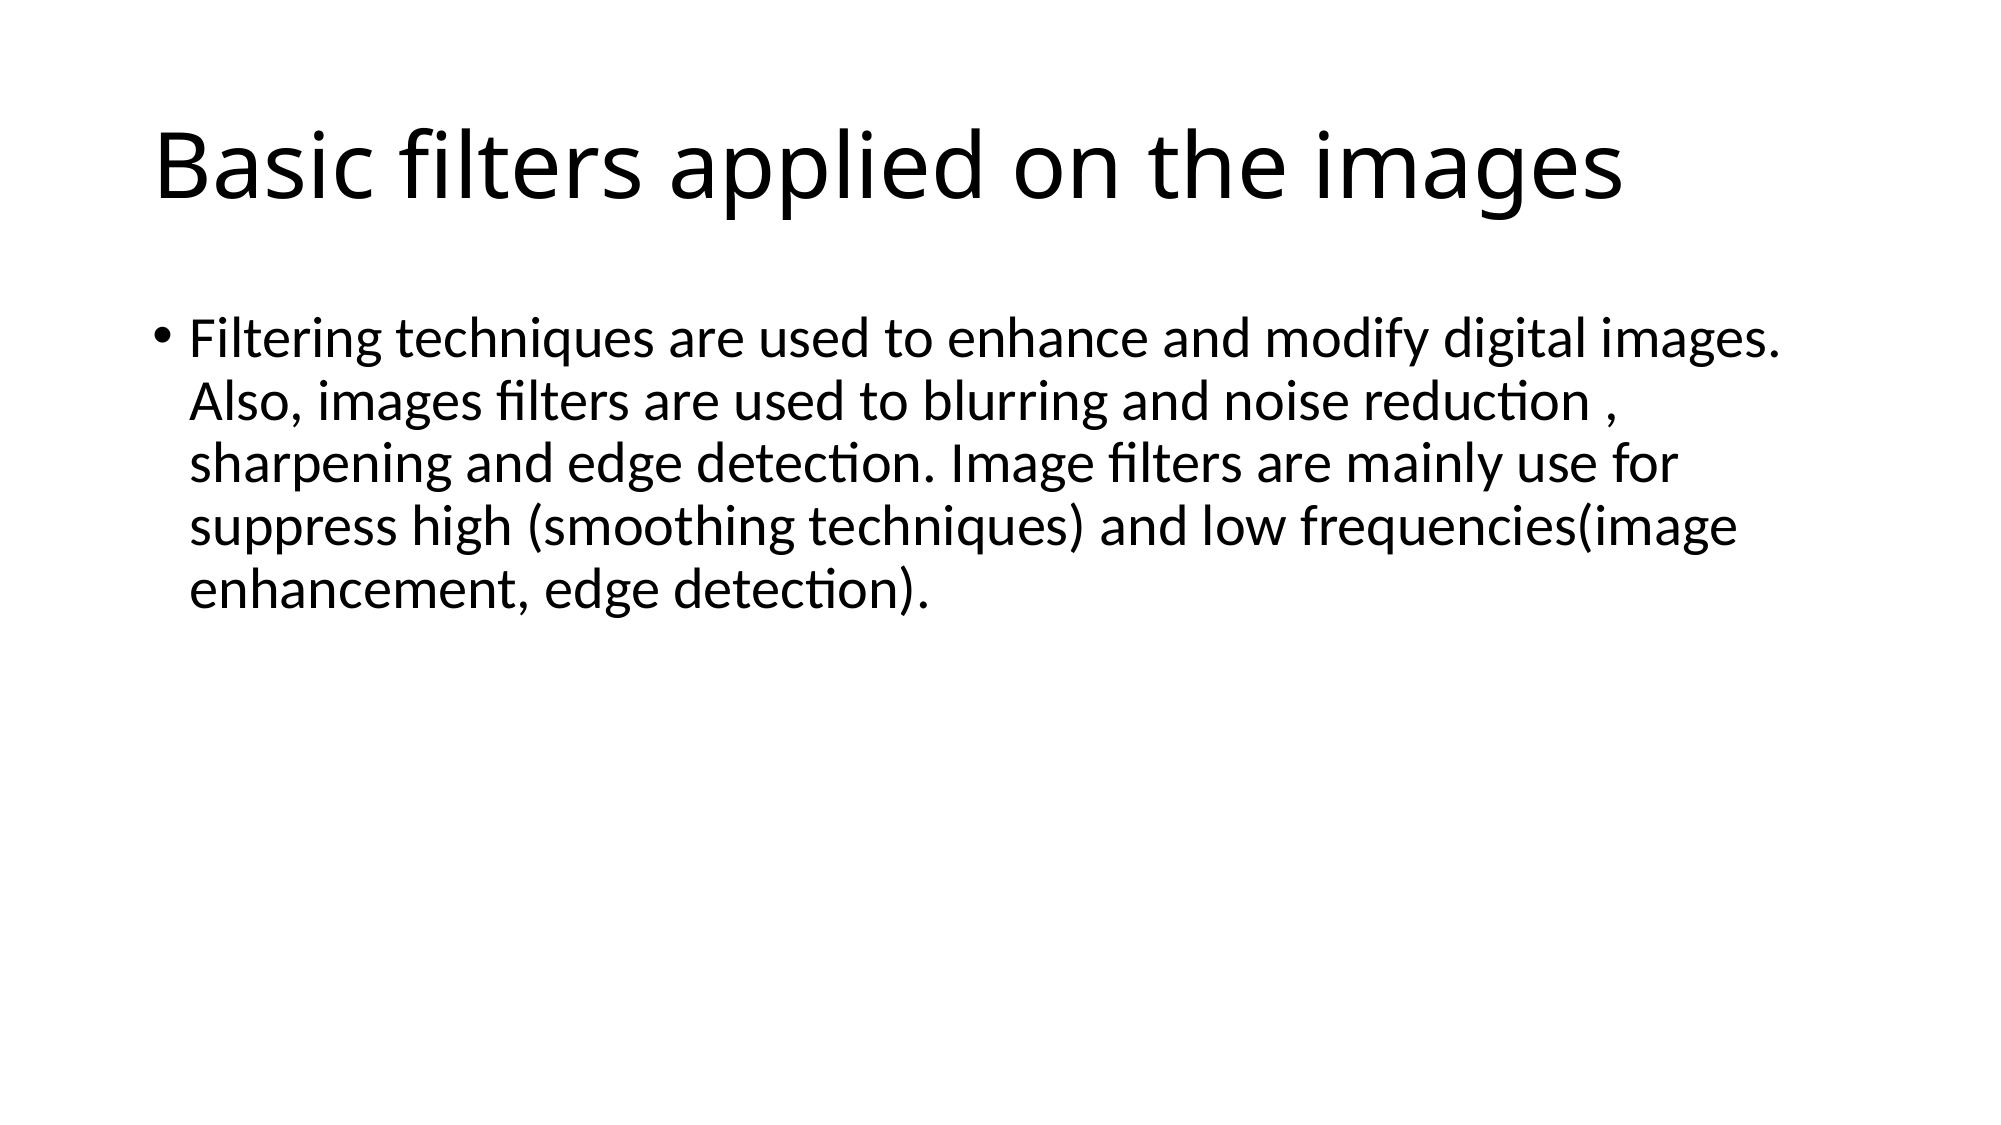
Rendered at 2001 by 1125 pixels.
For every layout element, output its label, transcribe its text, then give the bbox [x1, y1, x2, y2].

title Basic filters applied on the images [137, 59, 1863, 278]
list Filtering techniques are used to enhance and modify digital images. Also, images filters are used to blurring and noise reduction , sharpening and edge detection. Image filters are mainly use for suppress high (smoothing techniques) and low frequencies(image enhancement, edge detection). [137, 299, 1863, 1014]
